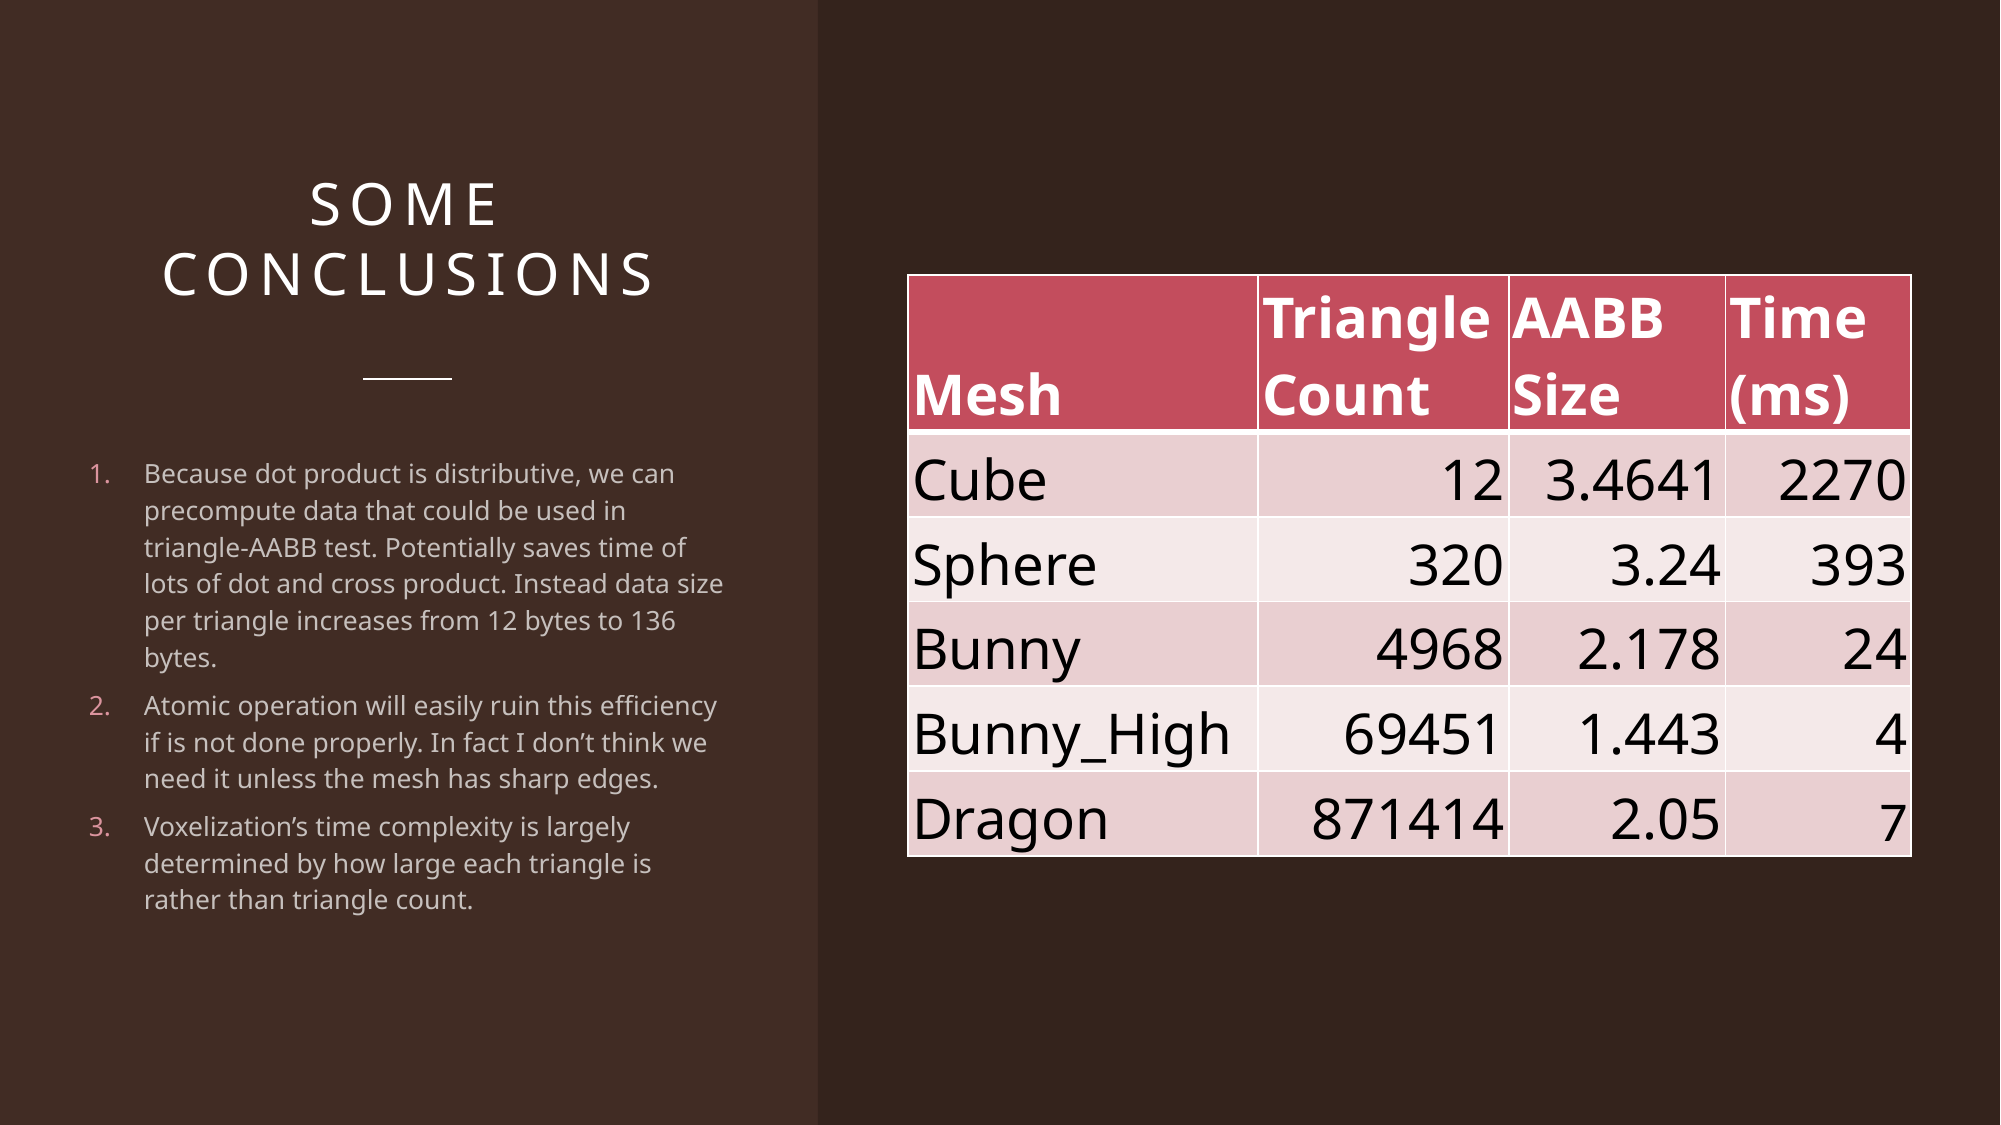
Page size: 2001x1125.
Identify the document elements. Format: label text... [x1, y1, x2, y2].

text_box [817, 0, 2000, 1125]
table_cell Cube [909, 435, 1257, 516]
table_header Triangle Count [1259, 276, 1508, 429]
table_cell 2.05 [1510, 772, 1725, 855]
table_cell 2270 [1726, 435, 1910, 516]
table_cell 320 [1259, 518, 1508, 601]
table_cell 2.178 [1510, 602, 1725, 685]
table_header AABB Size [1510, 276, 1725, 429]
table_cell 1.443 [1510, 687, 1725, 770]
table_cell 7 [1726, 772, 1910, 855]
table_cell 4 [1726, 687, 1910, 770]
table_header Time (ms) [1726, 276, 1910, 429]
table_cell 4968 [1259, 602, 1508, 685]
table_header Mesh [909, 276, 1257, 429]
table_cell 24 [1726, 602, 1910, 685]
table_cell Dragon [909, 772, 1257, 855]
table_cell 393 [1726, 518, 1910, 601]
table_cell Bunny_High [909, 687, 1257, 770]
table_cell 3.24 [1510, 518, 1725, 601]
title Some ConClusions [88, 88, 727, 307]
text_box [0, 0, 817, 1125]
table_cell 871414 [1259, 772, 1508, 855]
table_cell 12 [1259, 435, 1508, 516]
table_cell Bunny [909, 602, 1257, 685]
table_cell 3.4641 [1510, 435, 1725, 516]
text_box Because dot product is distributive, we can precompute data that could be used in triangle-AABB test. Potentially saves time of lots of dot and cross product. Instead data size per triangle increases from 12 bytes to 136 bytes. Atomic operation will easily ruin this efficiency if is not done properly. In fact I don’t think we need it unless the mesh has sharp edges. Voxelization’s time complexity is largely determined by how large each triangle is rather than triangle count. [88, 452, 726, 947]
table_cell Sphere [909, 518, 1257, 601]
table_cell 69451 [1259, 687, 1508, 770]
